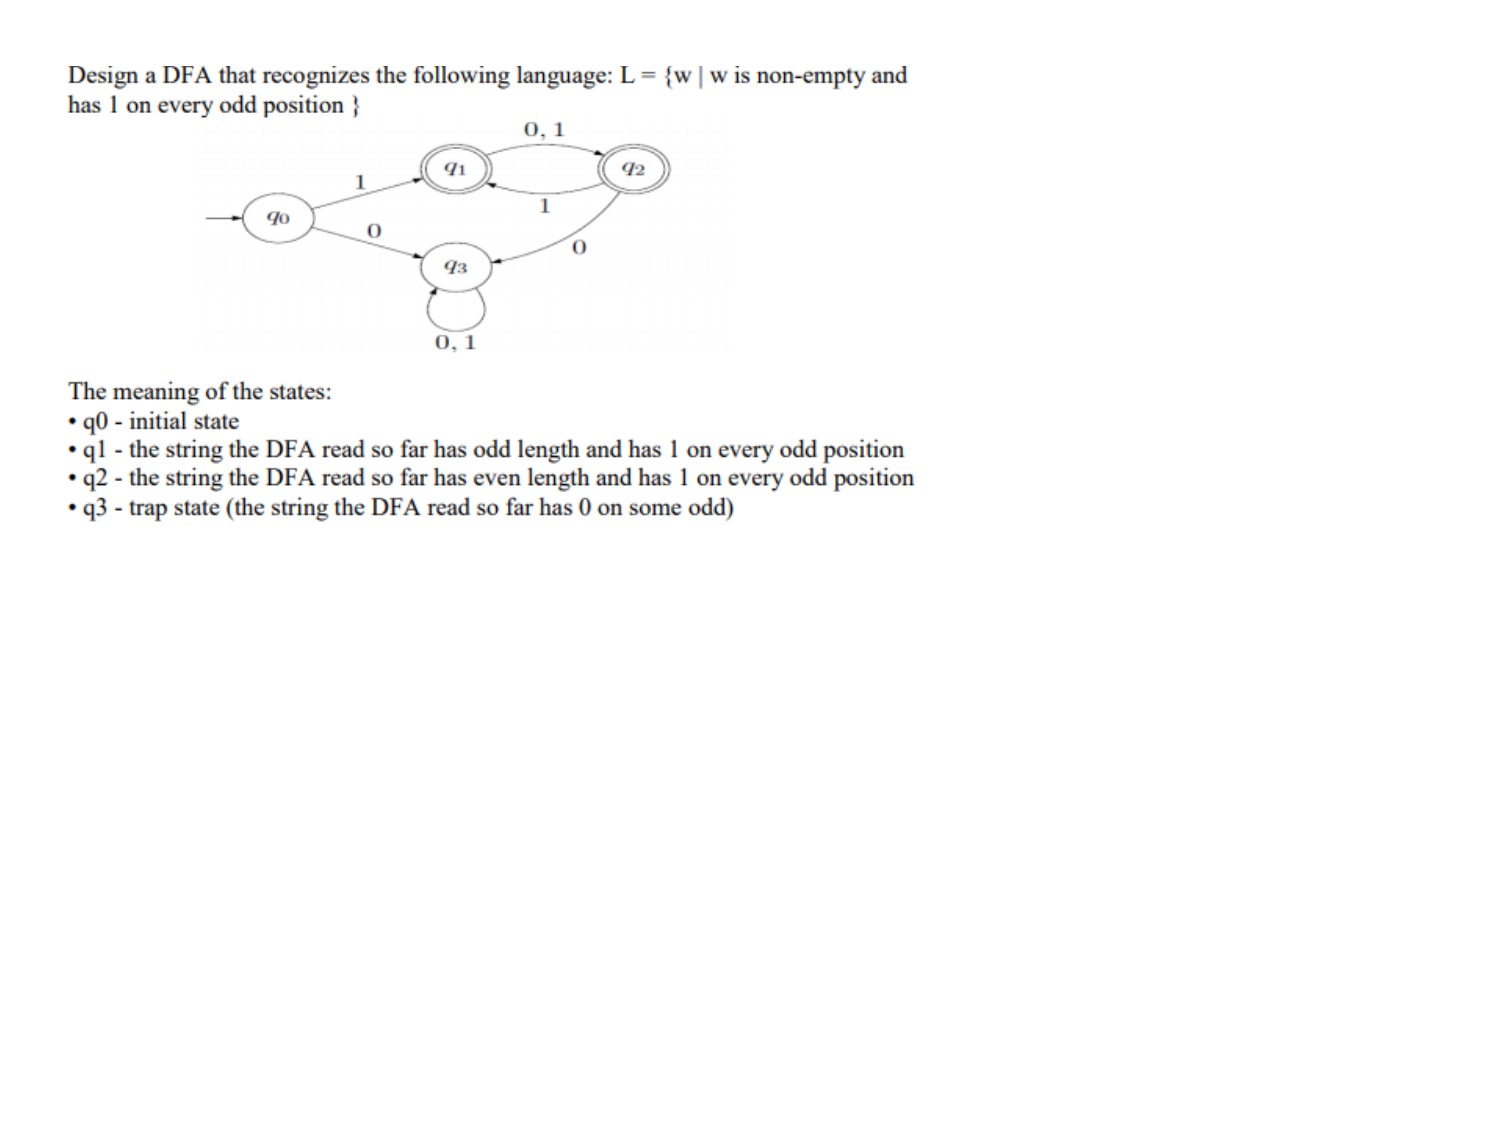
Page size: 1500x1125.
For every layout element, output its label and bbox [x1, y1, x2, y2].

picture [64, 66, 950, 542]
